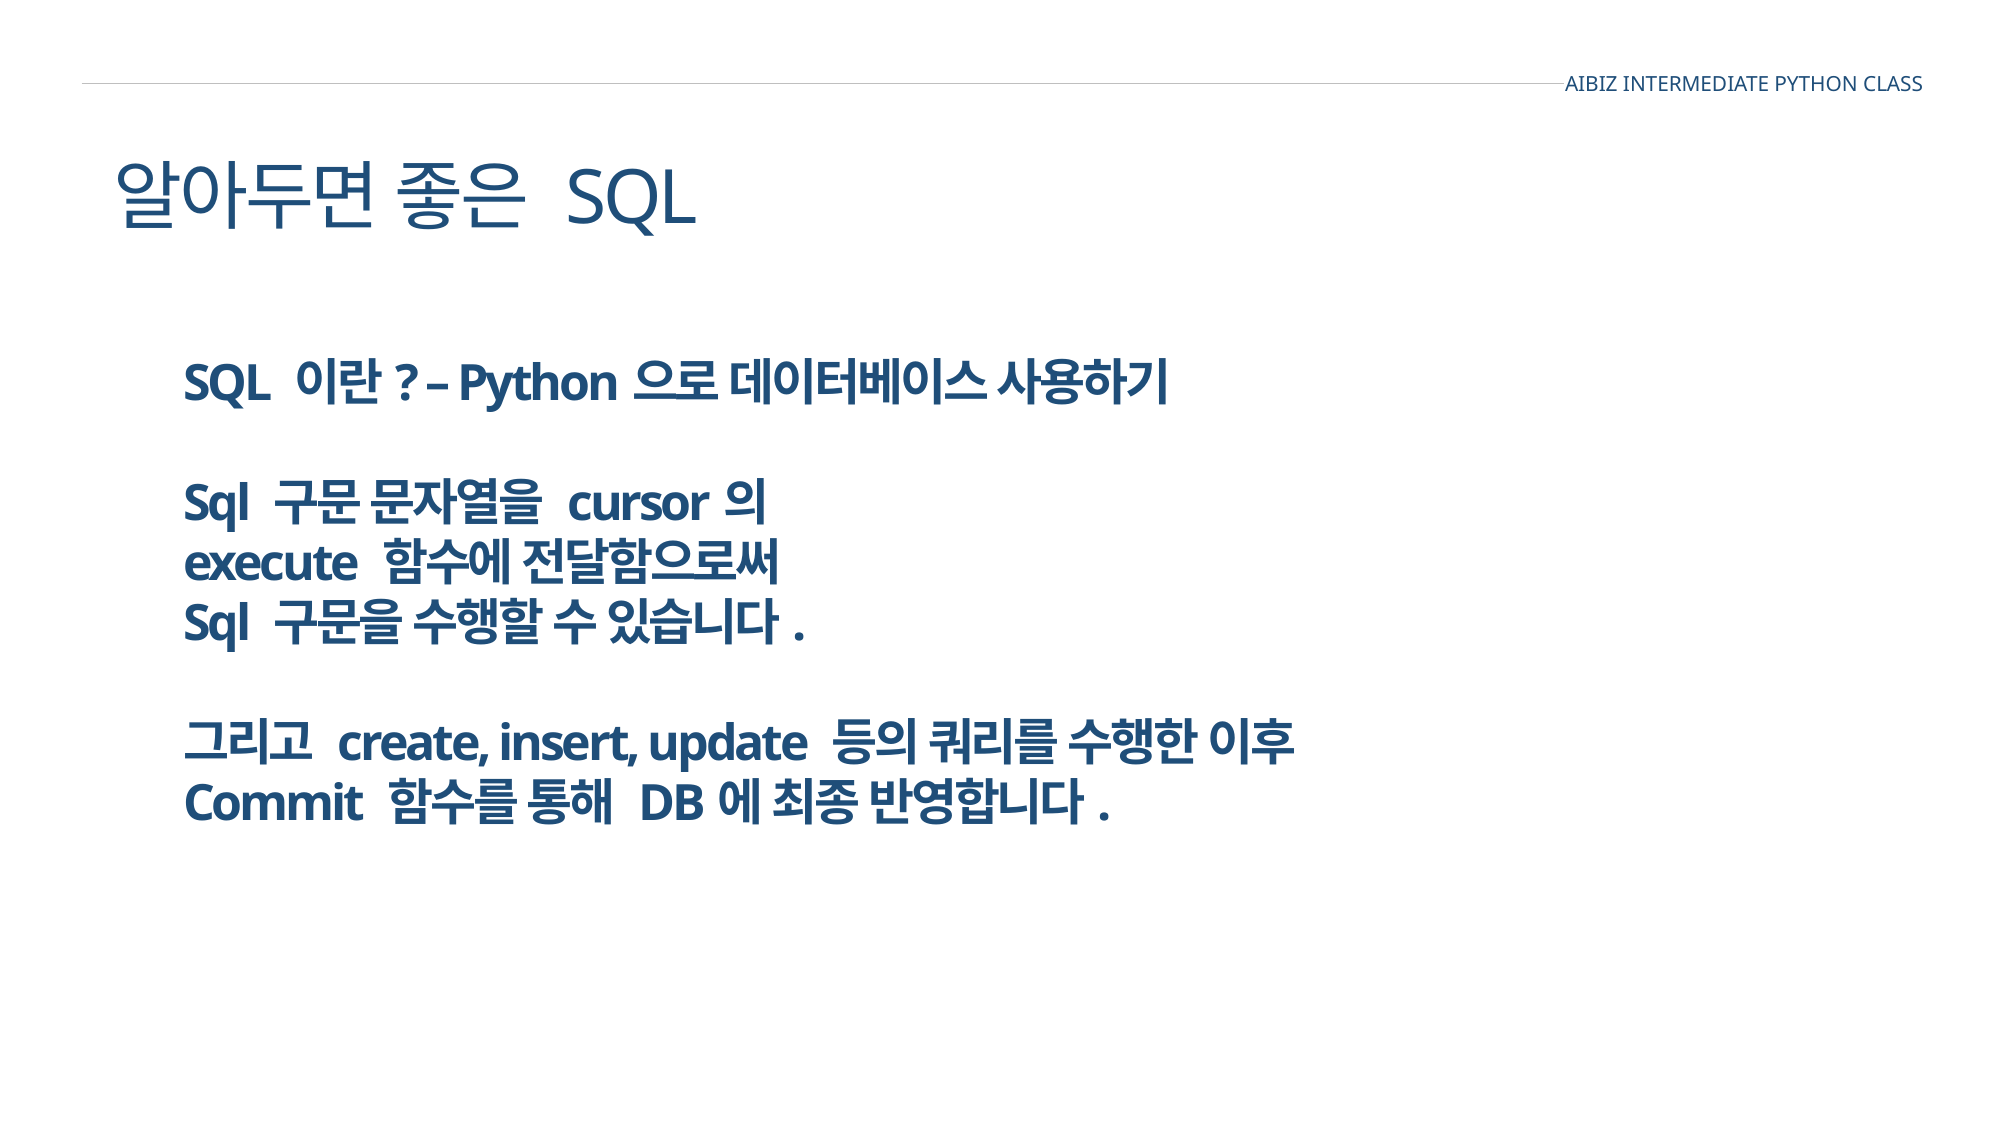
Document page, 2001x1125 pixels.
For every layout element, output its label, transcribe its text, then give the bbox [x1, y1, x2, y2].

text_box SQL 이란? – Python으로 데이터베이스 사용하기 Sql 구문 문자열을 cursor의 execute 함수에 전달함으로써 Sql 구문을 수행할 수 있습니다. 그리고 create, insert, update 등의 쿼리를 수행한 이후 Commit 함수를 통해 DB에 최종 반영합니다. [168, 342, 1705, 838]
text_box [81, 63, 1939, 104]
text_box 알아두면 좋은 SQL [98, 141, 714, 247]
